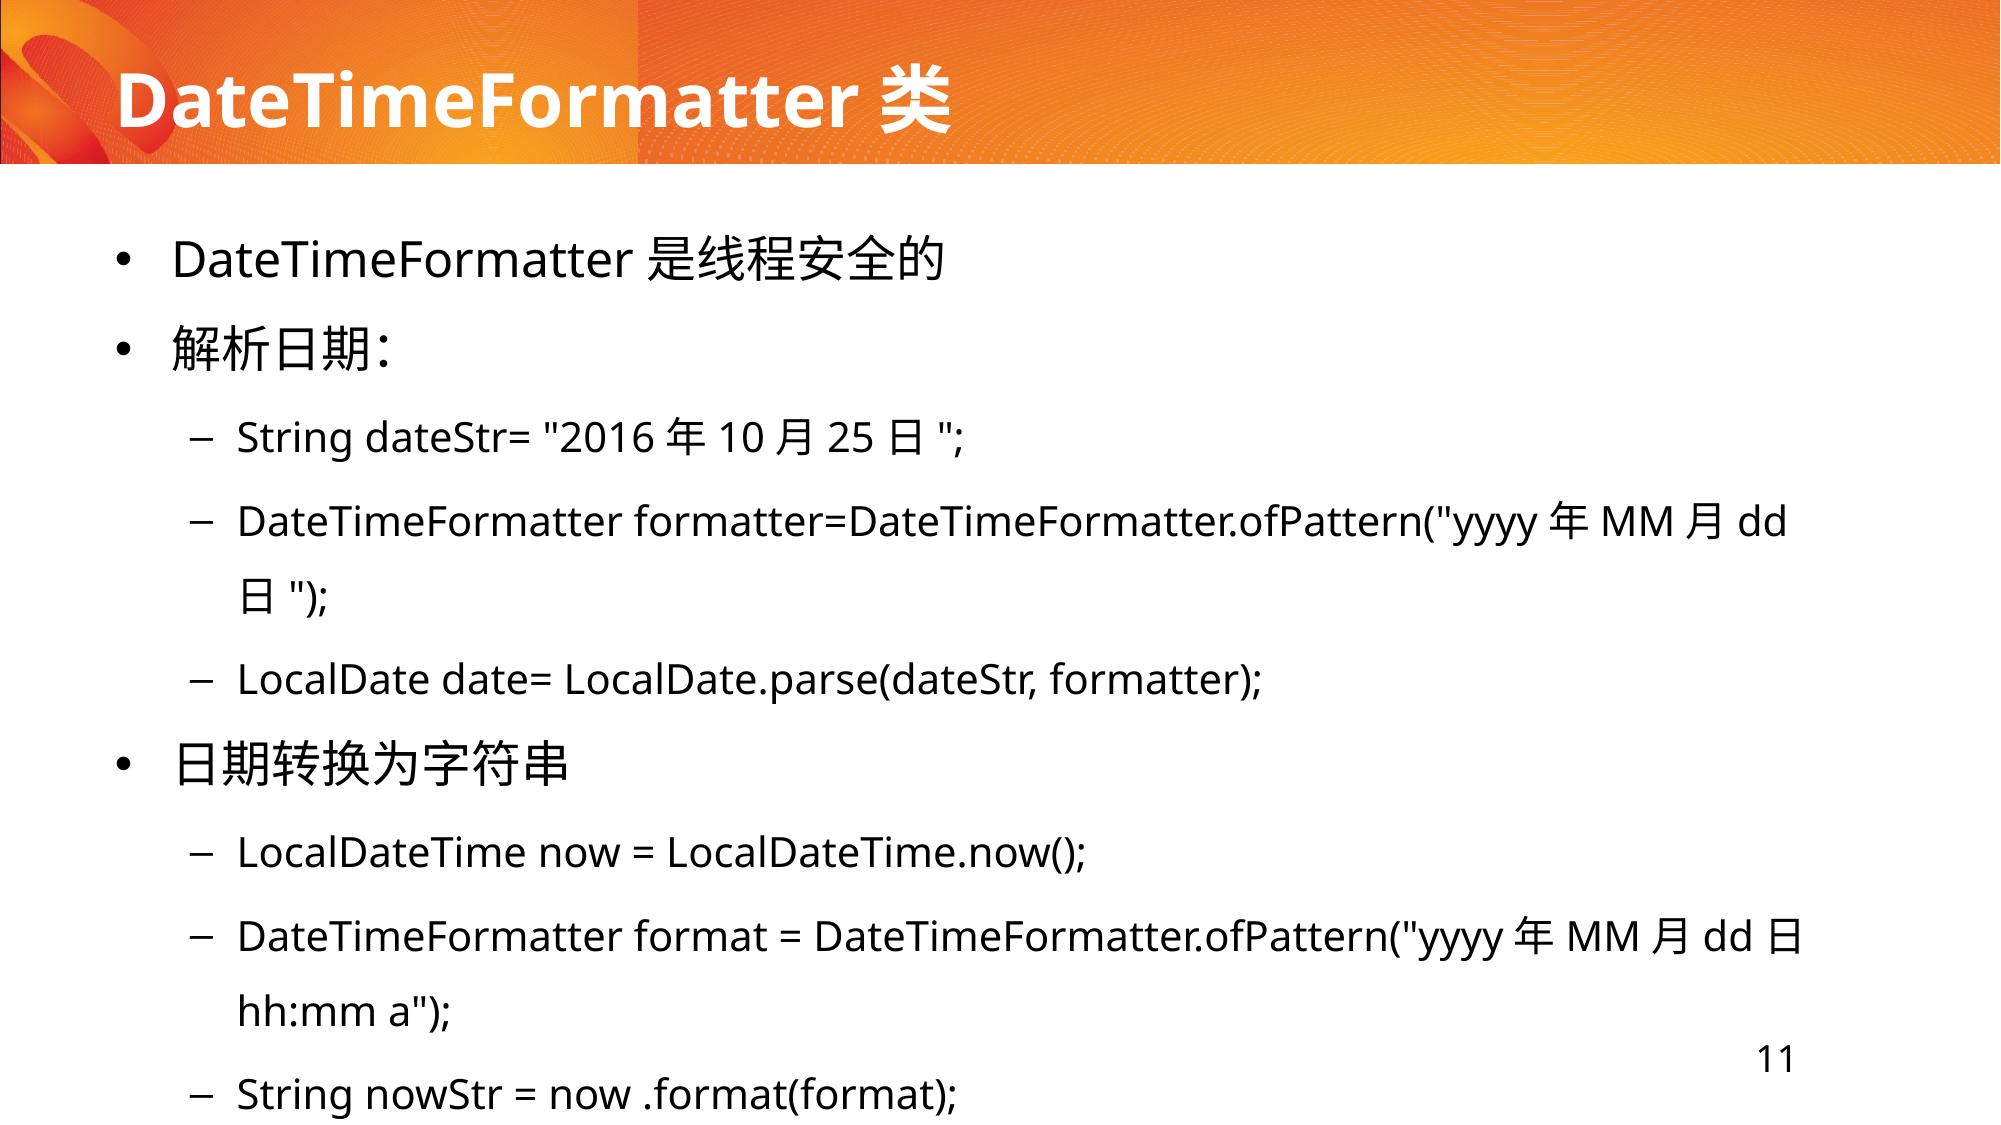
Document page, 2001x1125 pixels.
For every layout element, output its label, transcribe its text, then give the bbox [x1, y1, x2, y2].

picture [0, 0, 2000, 164]
list DateTimeFormatter是线程安全的 解析日期： String dateStr= "2016年10月25日"; DateTimeFormatter formatter=DateTimeFormatter.ofPattern("yyyy年MM月dd日"); LocalDate date= LocalDate.parse(dateStr, formatter); 日期转换为字符串 LocalDateTime now = LocalDateTime.now(); DateTimeFormatter format = DateTimeFormatter.ofPattern("yyyy年MM月dd日 hh:mm a"); String nowStr = now .format(format); [99, 190, 1900, 1005]
title DateTimeFormatter类 [99, 45, 1900, 167]
